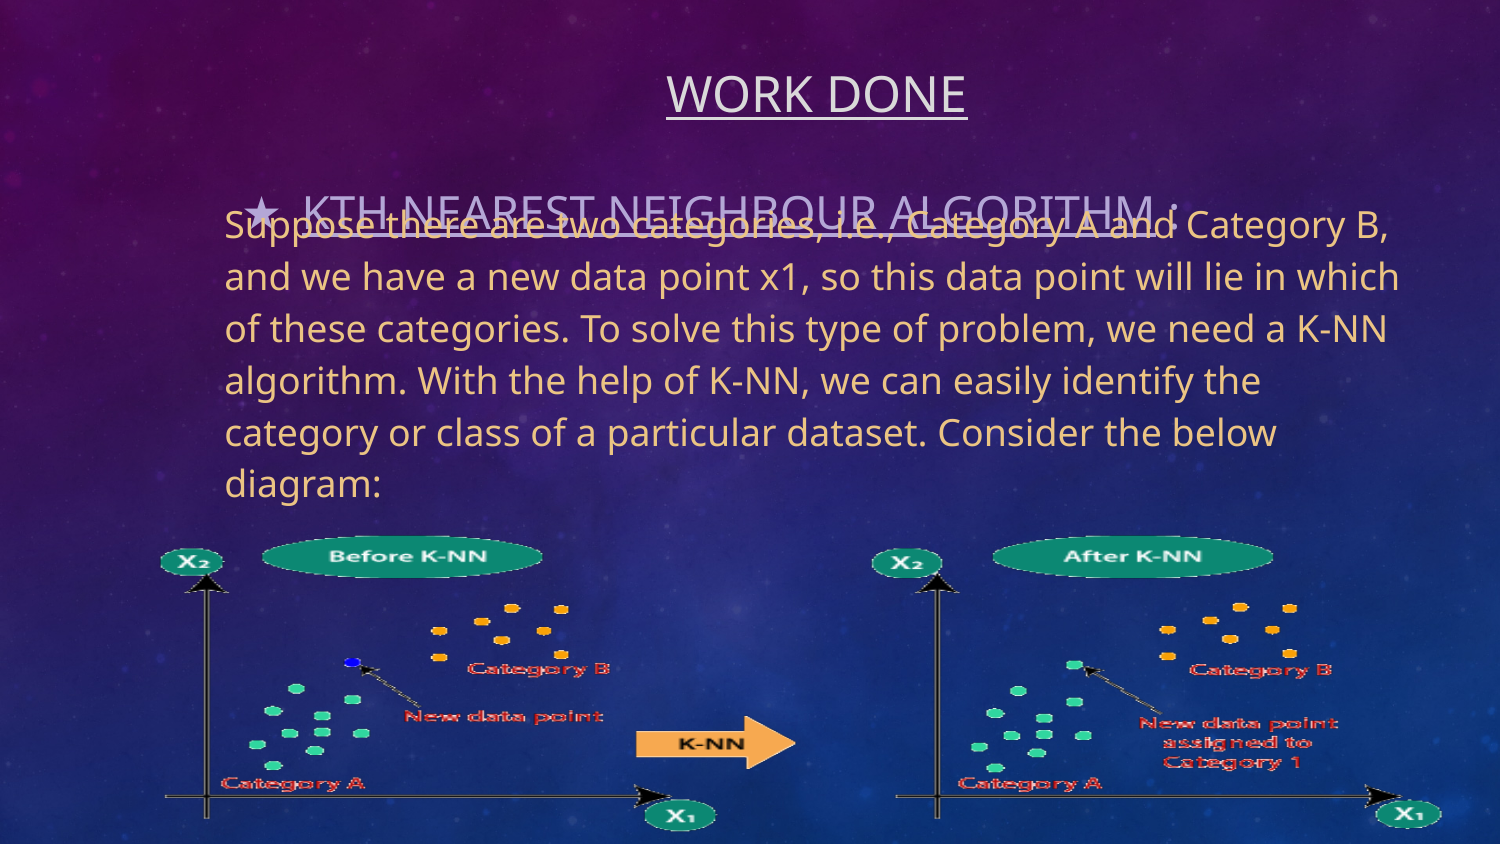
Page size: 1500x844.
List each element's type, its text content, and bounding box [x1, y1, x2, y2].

picture [0, 0, 1500, 844]
title Kth Nearest neighbour Algorithm : [211, 169, 1500, 249]
title WORK DONE [173, 47, 1462, 155]
text_box Suppose there are two categories, i.e., Category A and Category B, and we have a new data point x1, so this data point will lie in which of these categories. To solve this type of problem, we need a K-NN algorithm. With the help of K-NN, we can easily identify the category or class of a particular dataset. Consider the below diagram: [209, 260, 1421, 440]
